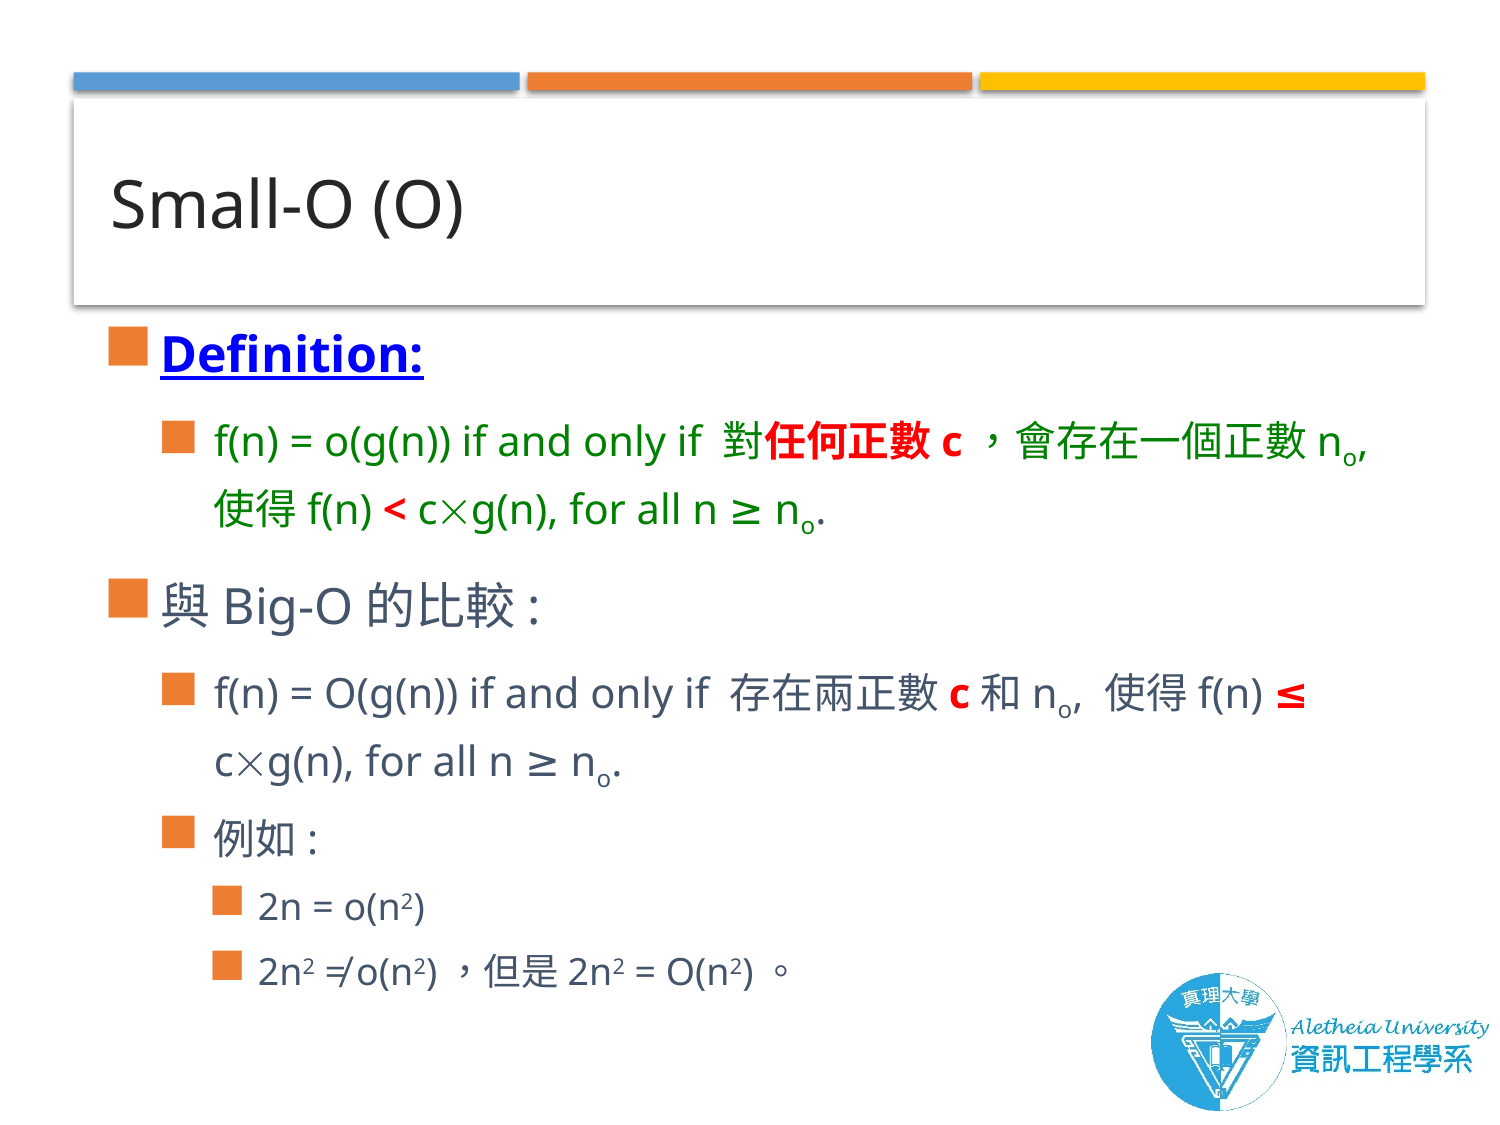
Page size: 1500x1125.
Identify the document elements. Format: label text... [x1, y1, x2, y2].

picture [1151, 973, 1489, 1111]
list Definition: f(n) = o(g(n)) if and only if 對任何正數c，會存在一個正數no, 使得f(n) < cg(n), for all n ≥ no. 與Big-O的比較: f(n) = O(g(n)) if and only if 存在兩正數c和no, 使得f(n) ≤ cg(n), for all n ≥ no. 例如: 2n = o(n2) 2n2 ≠ o(n2)，但是2n2 = O(n2)。 [95, 302, 1406, 1094]
title Small-O (o) [95, 112, 1406, 291]
